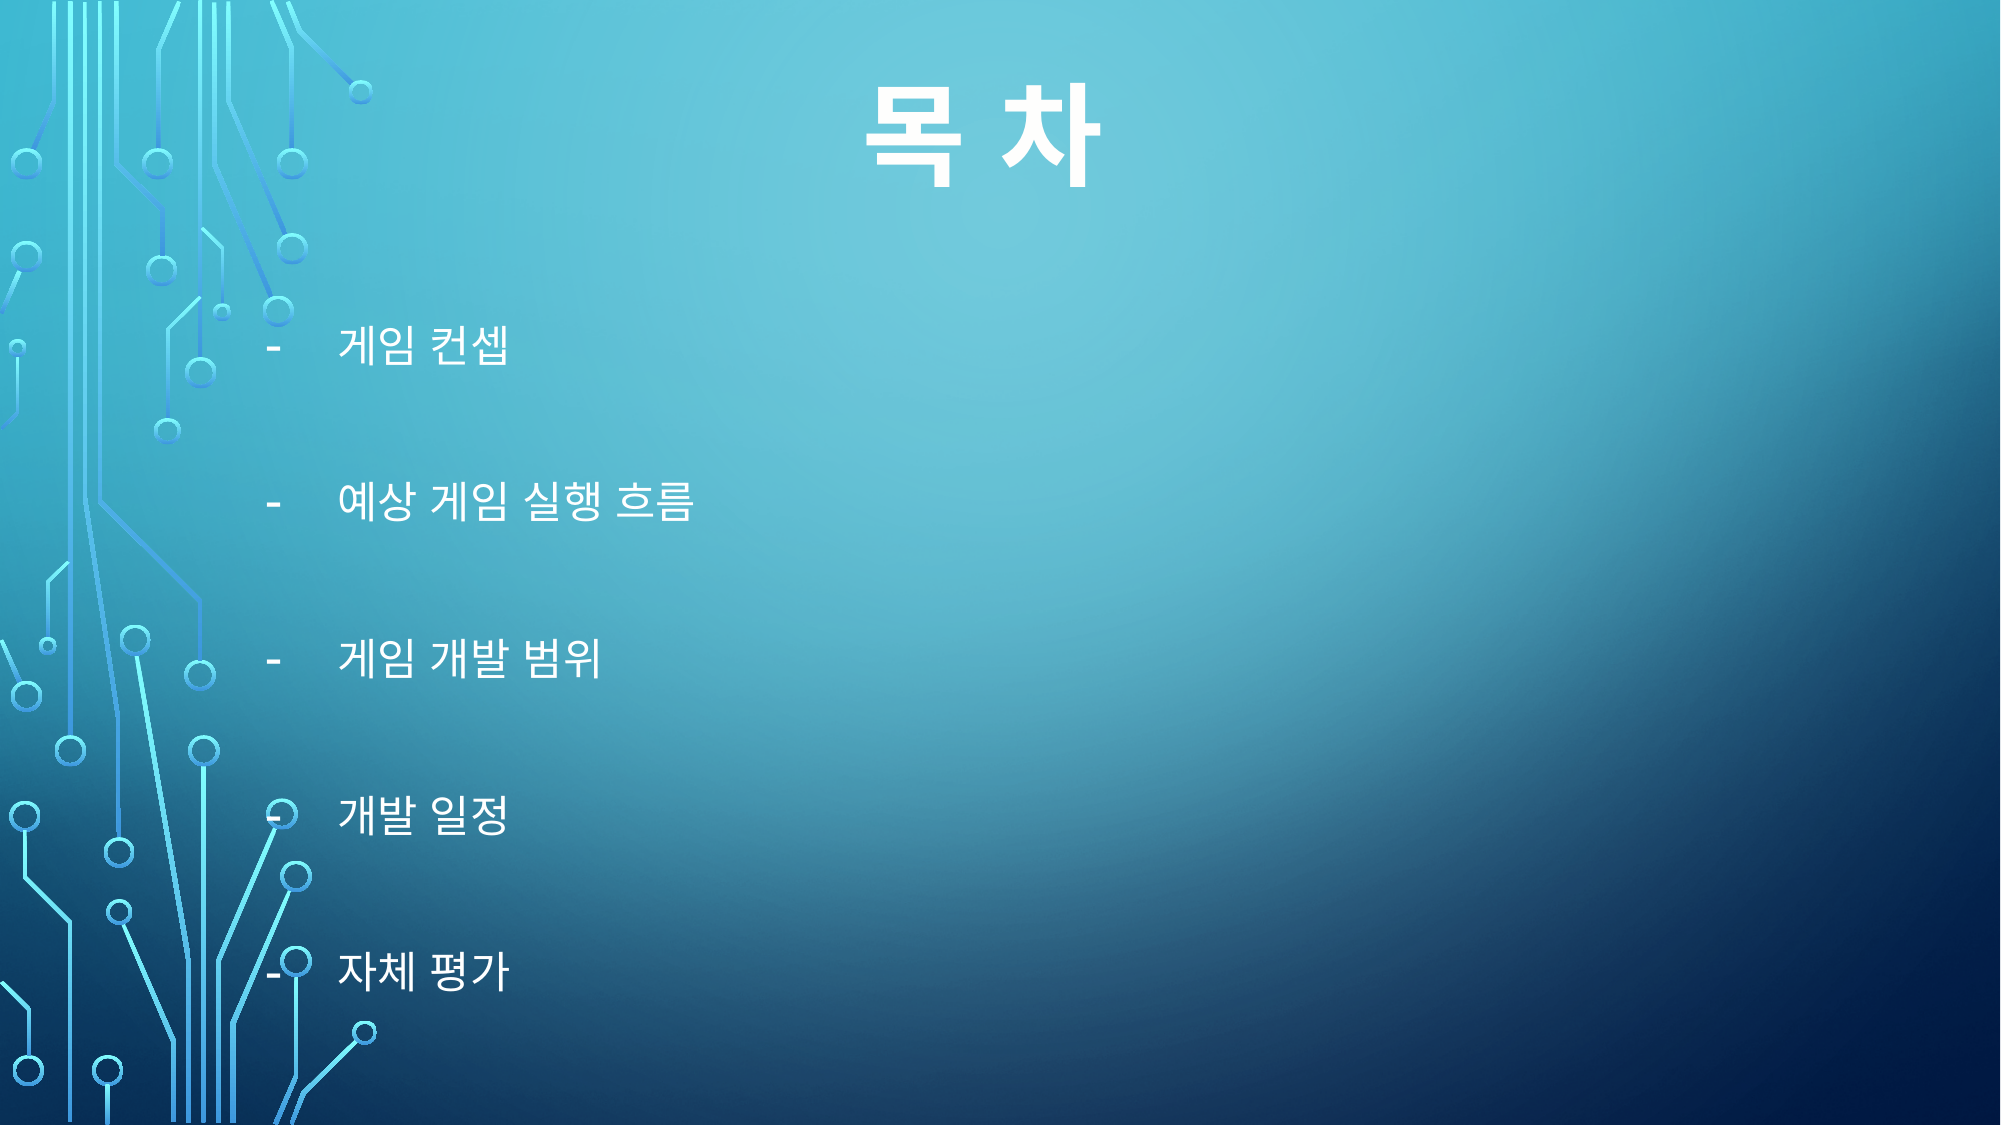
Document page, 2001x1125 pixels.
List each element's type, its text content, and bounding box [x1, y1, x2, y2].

subtitle 게임 컨셉 예상 게임 실행 흐름 게임 개발 범위 개발 일정 자체 평가 [249, 232, 1956, 1013]
text_box 목 차 [847, 57, 1119, 208]
